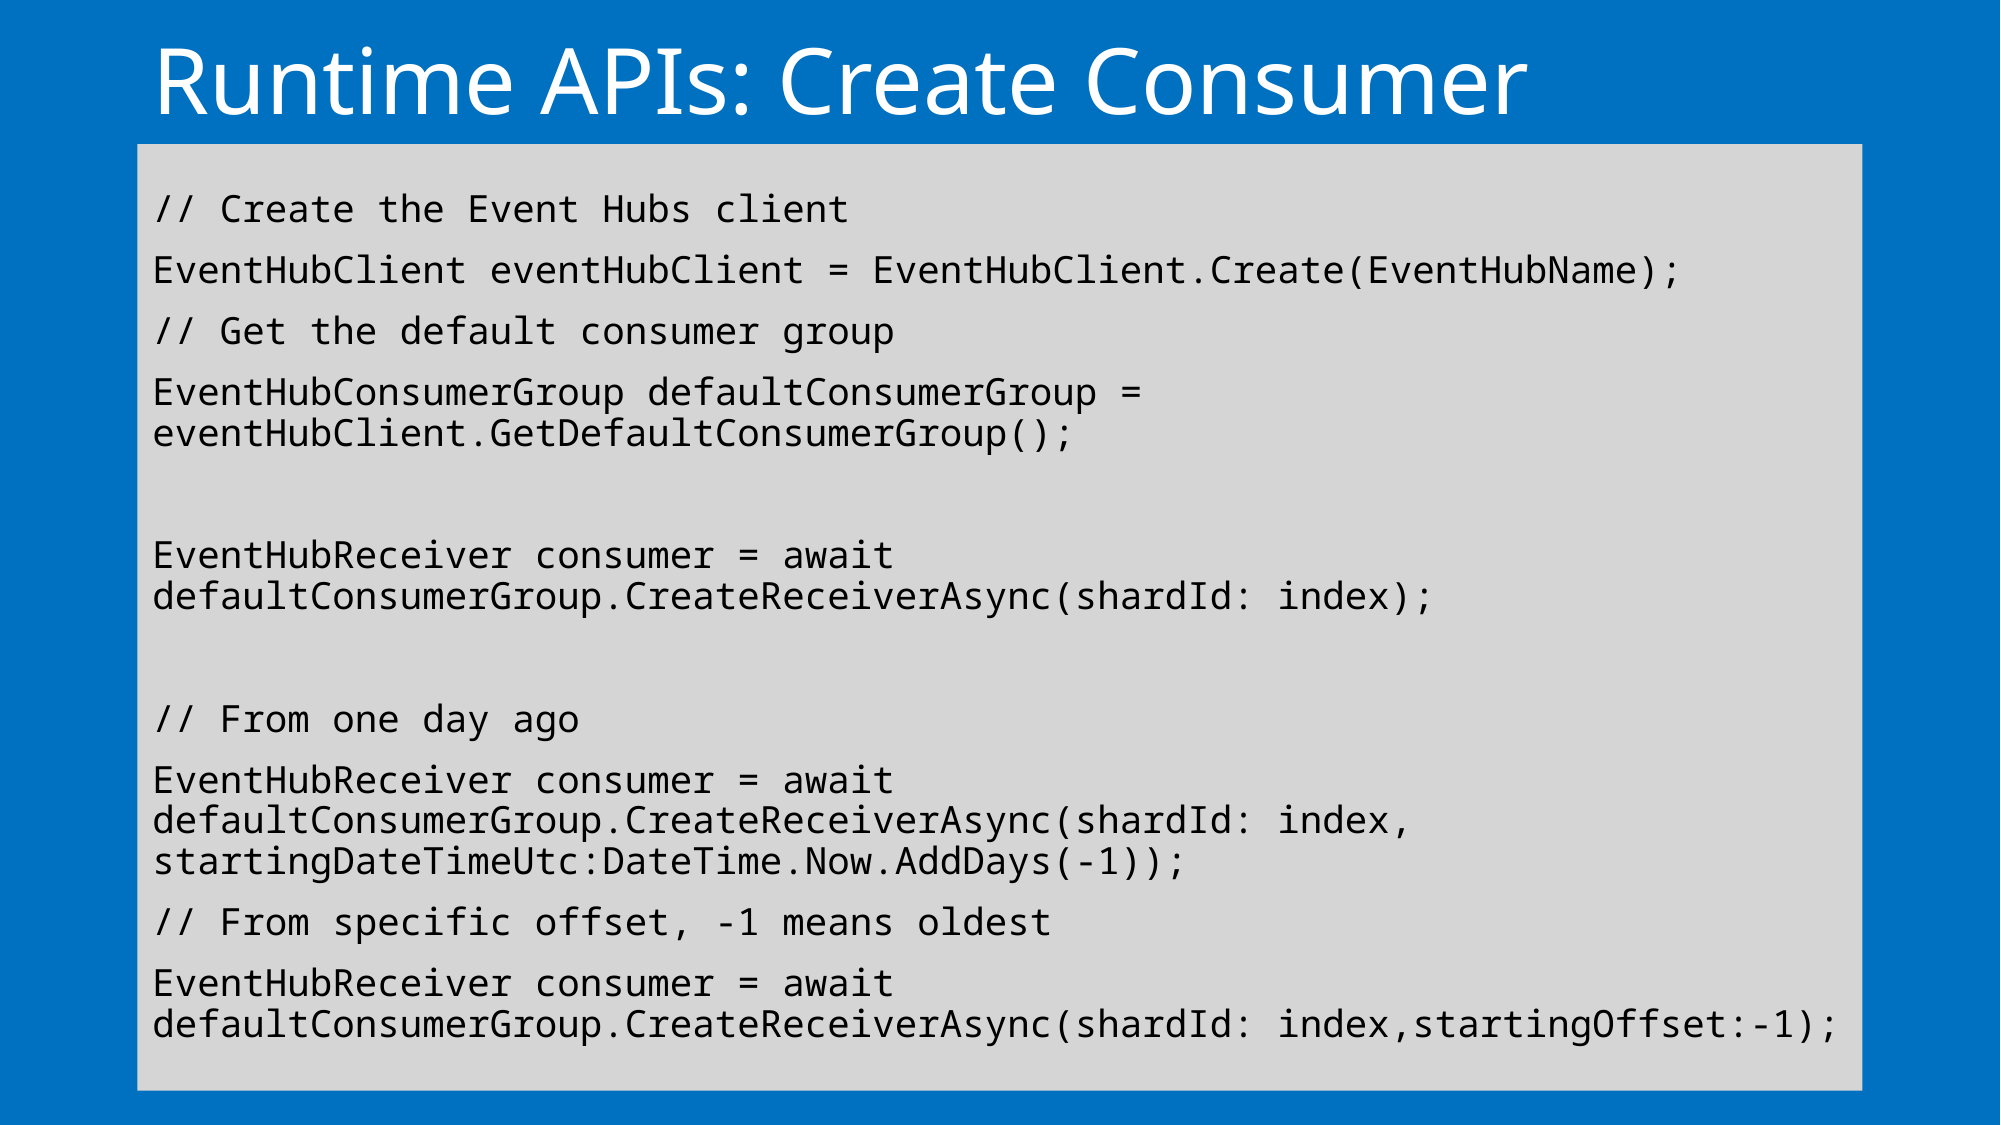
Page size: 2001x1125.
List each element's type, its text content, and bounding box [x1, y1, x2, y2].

title Runtime APIs: Create Consumer [137, 25, 1863, 144]
list // Create the Event Hubs client EventHubClient eventHubClient = EventHubClient.Create(EventHubName); // Get the default consumer group EventHubConsumerGroup defaultConsumerGroup = eventHubClient.GetDefaultConsumerGroup(); EventHubReceiver consumer = await defaultConsumerGroup.CreateReceiverAsync(shardId: index); // From one day ago EventHubReceiver consumer = await defaultConsumerGroup.CreateReceiverAsync(shardId: index, startingDateTimeUtc:DateTime.Now.AddDays(-1)); // From specific offset, -1 means oldest EventHubReceiver consumer = await defaultConsumerGroup.CreateReceiverAsync(shardId: index,startingOffset:-1); [137, 144, 1863, 1091]
